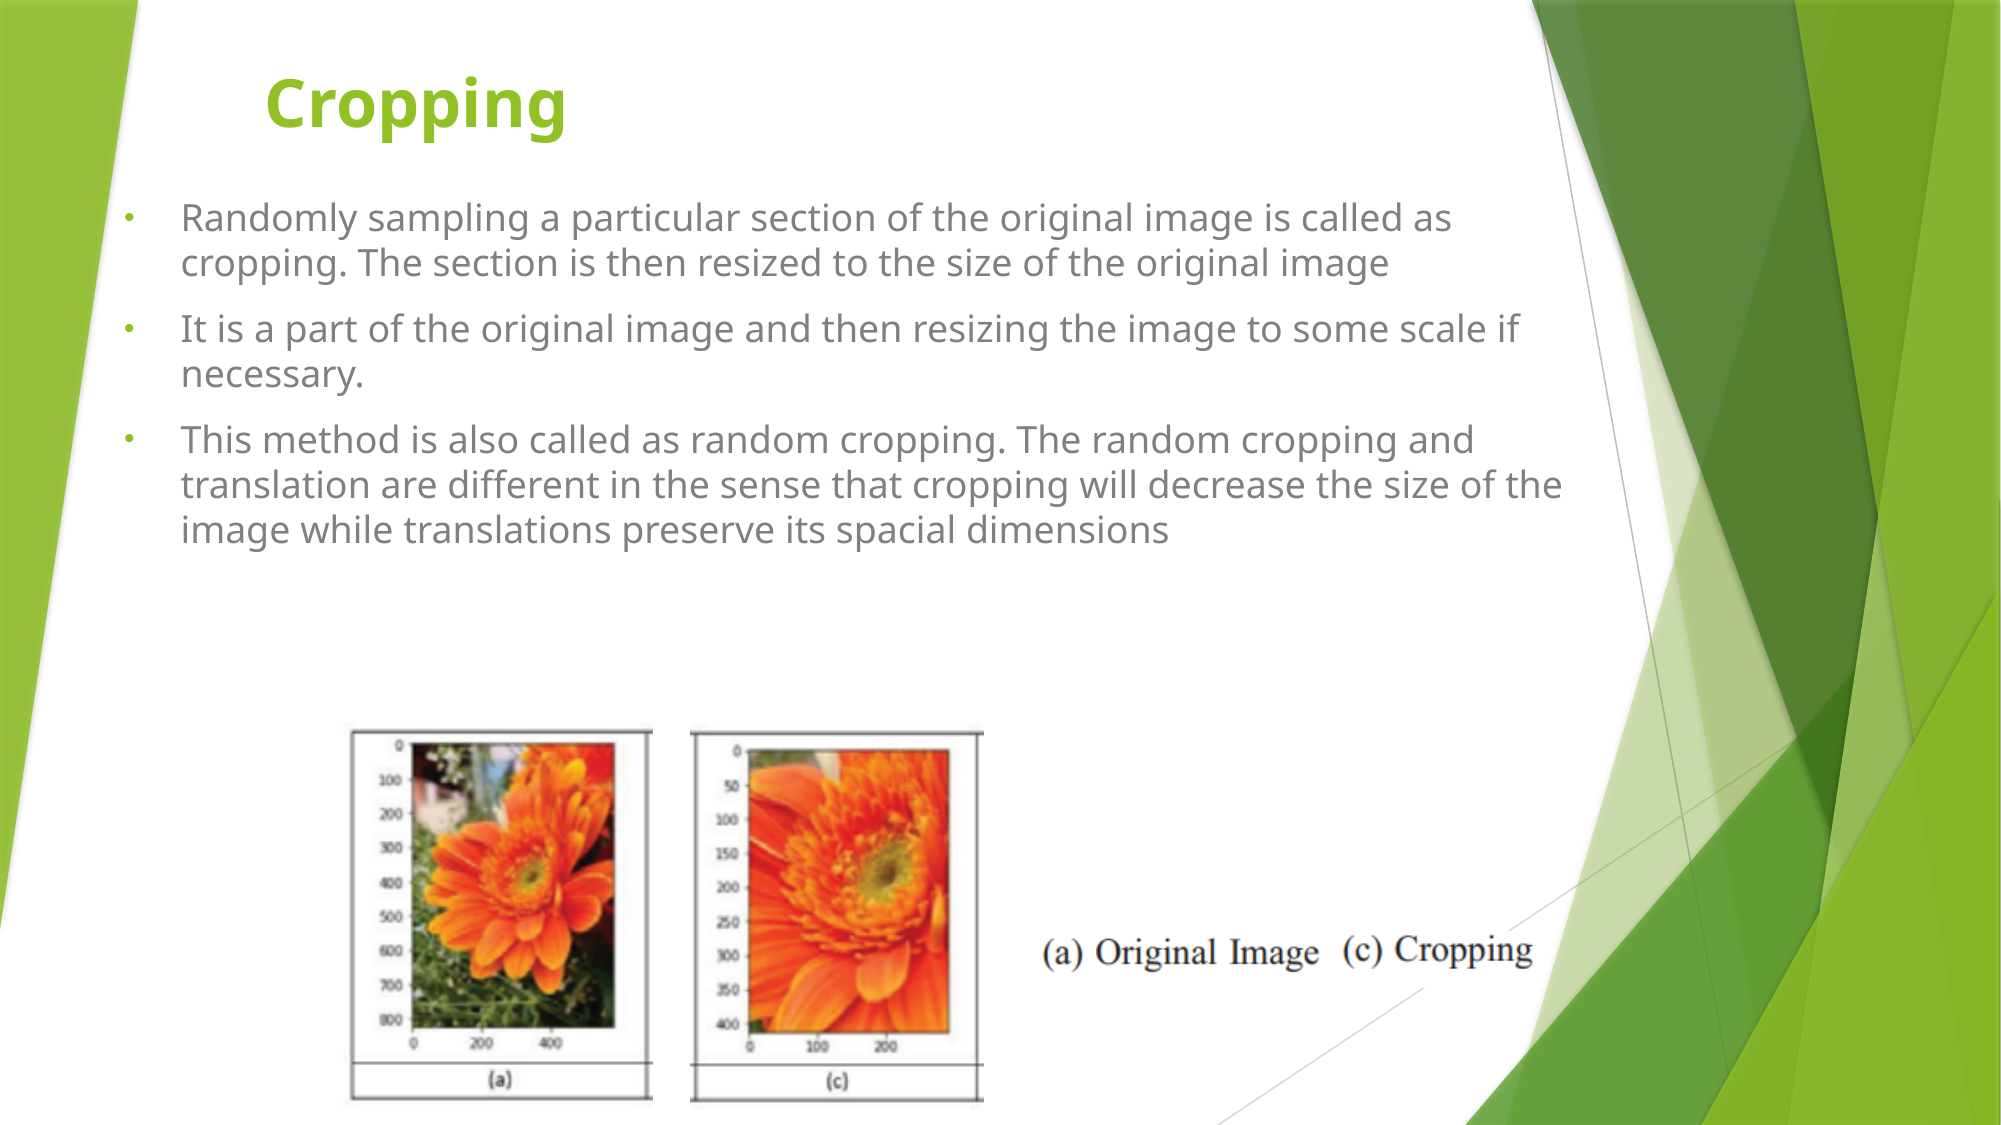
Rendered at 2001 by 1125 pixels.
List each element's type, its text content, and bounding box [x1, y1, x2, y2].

title Cropping [249, 71, 1750, 149]
picture [1036, 920, 1327, 989]
picture [689, 720, 985, 1110]
subtitle Randomly sampling a particular section of the original image is called as cropping. The section is then resized to the size of the original image It is a part of the original image and then resizing the image to some scale if necessary. This method is also called as random cropping. The random cropping and translation are different in the sense that cropping will decrease the size of the image while translations preserve its spacial dimensions [109, 186, 1610, 1115]
picture [1333, 931, 1545, 989]
picture [342, 720, 653, 1116]
